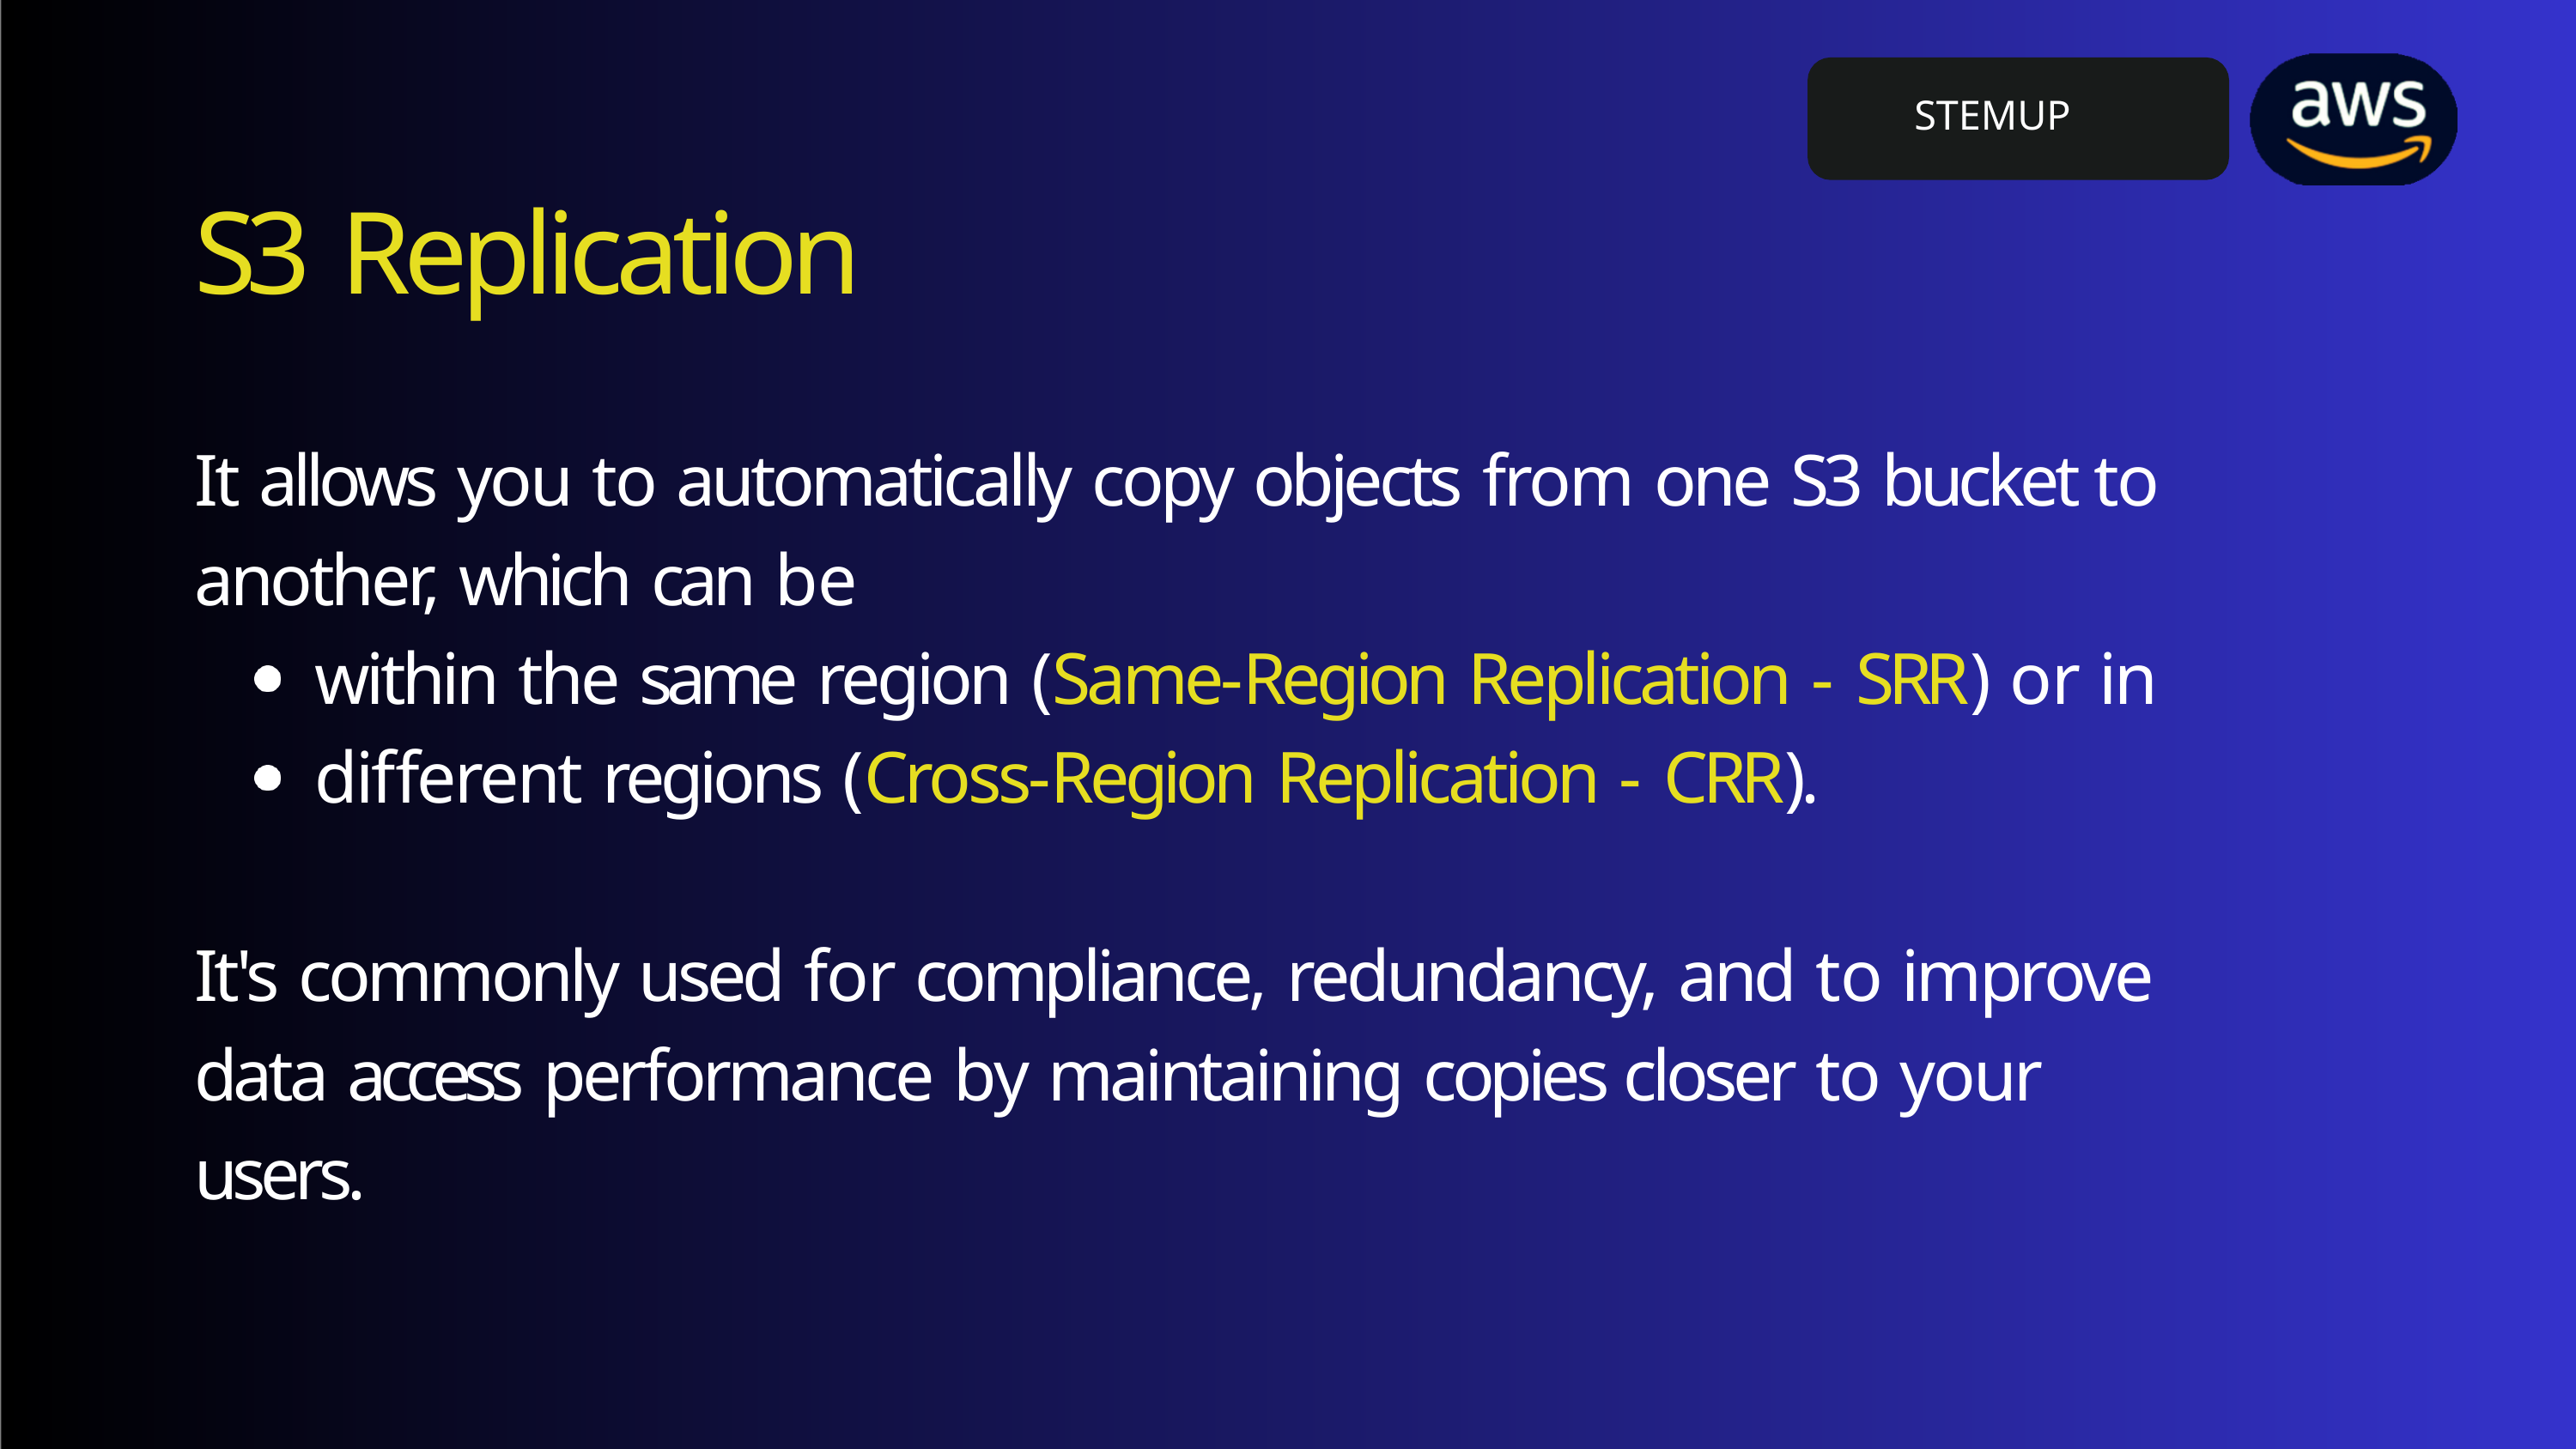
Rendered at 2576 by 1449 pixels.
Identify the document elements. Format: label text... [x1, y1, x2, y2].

title S3 Replication [192, 178, 998, 419]
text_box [1807, 52, 2458, 185]
picture [0, 0, 2576, 1449]
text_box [254, 665, 281, 791]
text_box It allows you to automatically copy objects from one S3 bucket to another, which can be within the same region (Same-Region Replication - SRR) or in different regions (Cross-Region Replication - CRR). It's commonly used for compliance, redundancy, and to improve data access performance by maintaining copies closer to your users. [192, 419, 2376, 1215]
